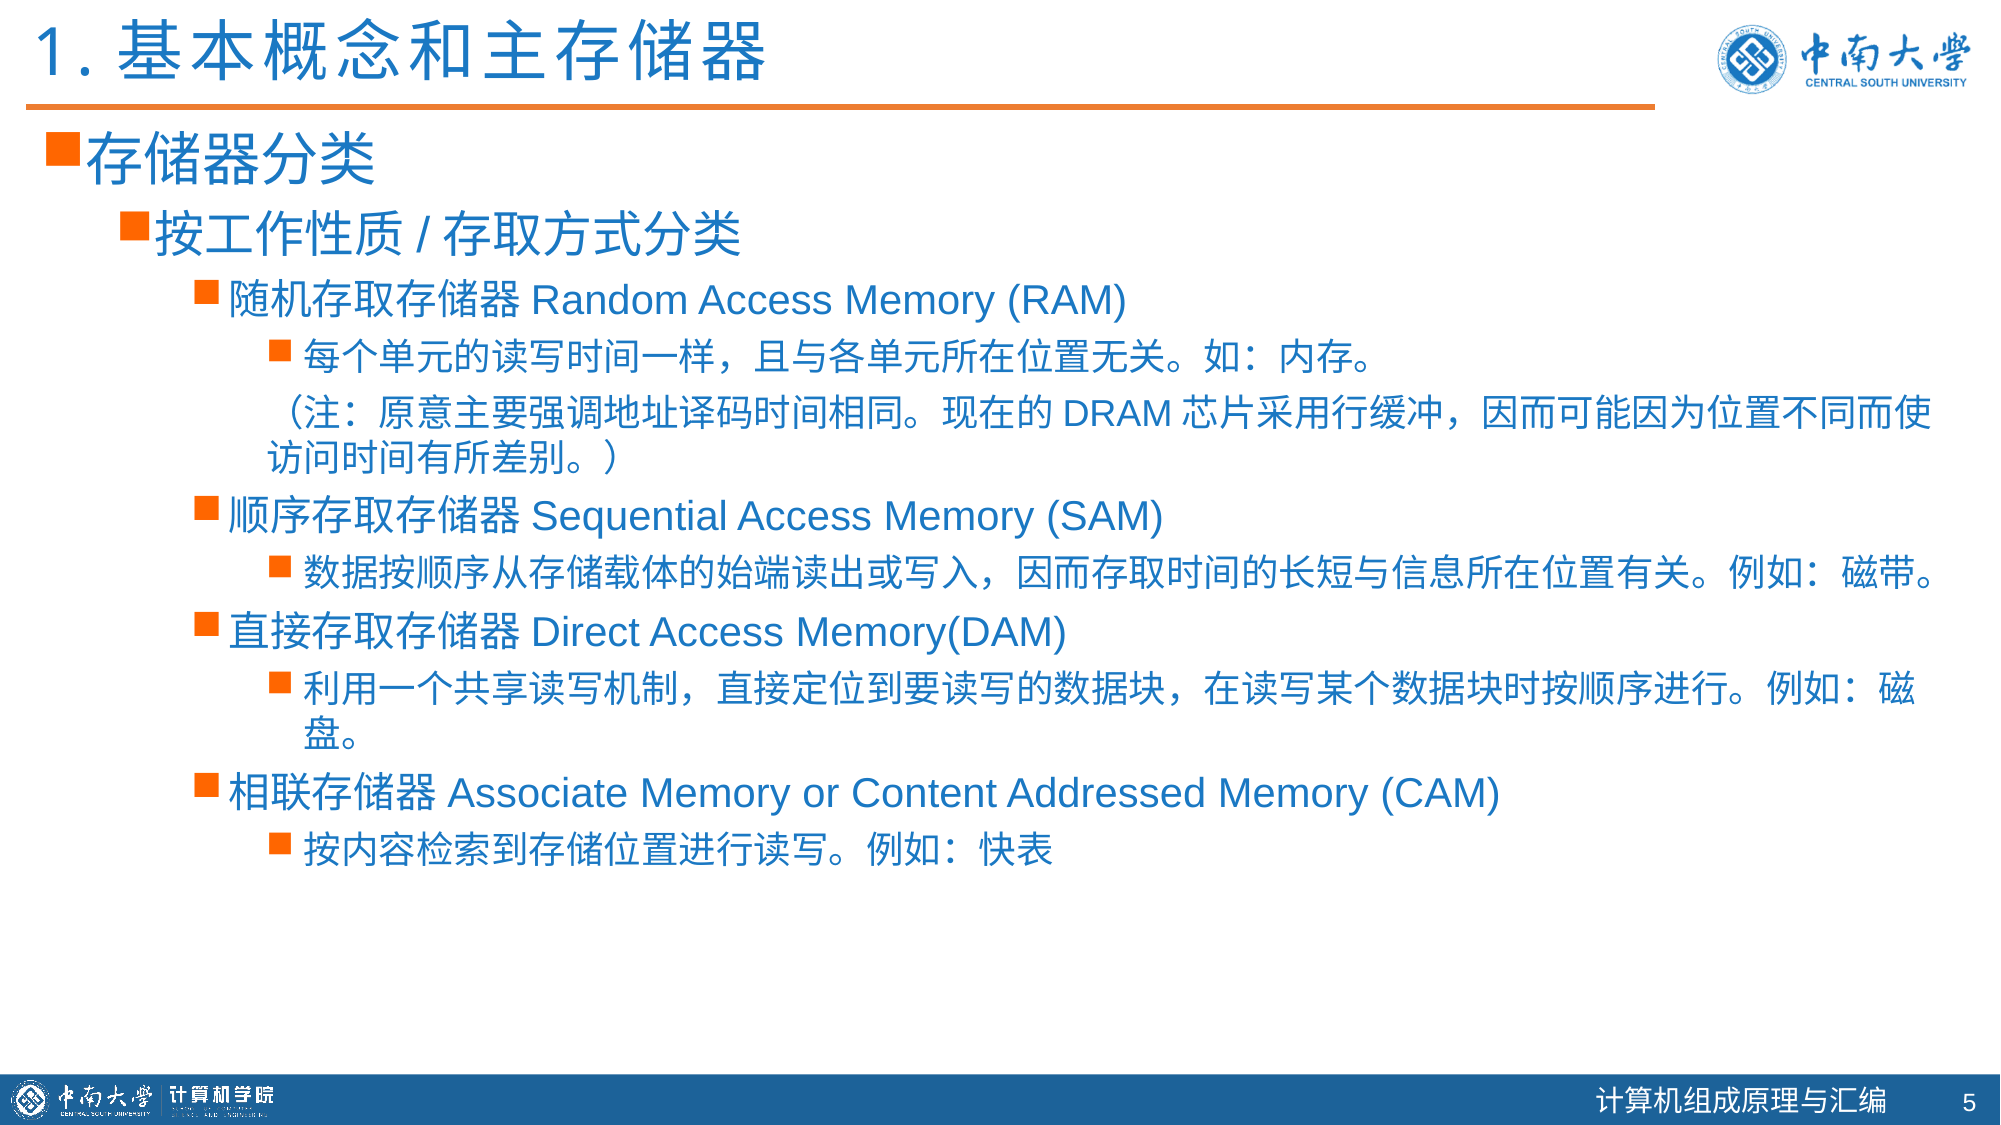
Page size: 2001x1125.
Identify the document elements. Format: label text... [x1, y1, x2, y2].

list 存储器分类 按工作性质/存取方式分类 随机存取存储器Random Access Memory (RAM) 每个单元的读写时间一样，且与各单元所在位置无关。如：内存。 （注：原意主要强调地址译码时间相同。现在的DRAM芯片采用行缓冲，因而可能因为位置不同而使访问时间有所差别。） 顺序存取存储器Sequential Access Memory (SAM) 数据按顺序从存储载体的始端读出或写入，因而存取时间的长短与信息所在位置有关。例如：磁带。 直接存取存储器Direct Access Memory(DAM) 利用一个共享读写机制，直接定位到要读写的数据块，在读写某个数据块时按顺序进行。例如：磁盘。 相联存储器Associate Memory or Content Addressed Memory (CAM) 按内容检索到存储位置进行读写。例如：快表 [26, 114, 1968, 1026]
list 1.基本概念和主存储器 [17, 10, 1615, 83]
picture [1708, 19, 1982, 99]
slide_number 4 [1916, 1079, 1992, 1124]
picture [0, 1080, 299, 1120]
